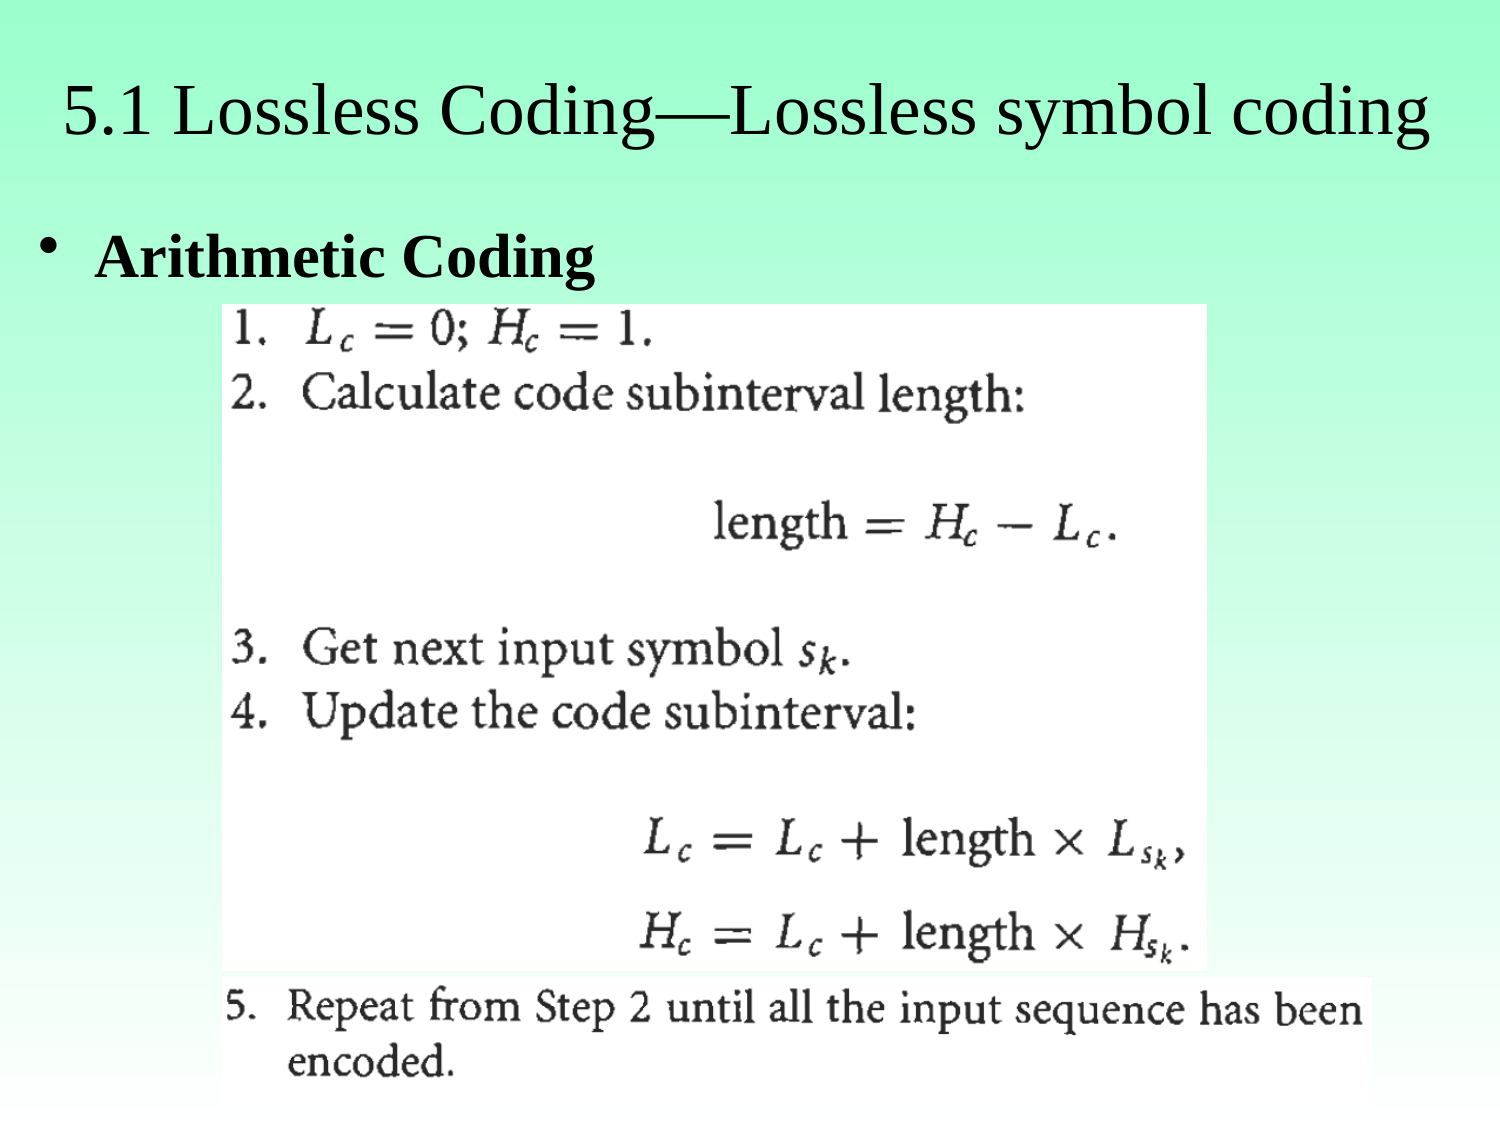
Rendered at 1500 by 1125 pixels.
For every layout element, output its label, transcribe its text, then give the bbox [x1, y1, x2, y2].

title 5.1 Lossless Coding—Lossless symbol coding [35, 11, 1461, 200]
picture [222, 977, 1372, 1114]
picture [222, 304, 1208, 971]
list Arithmetic Coding [23, 207, 1374, 317]
